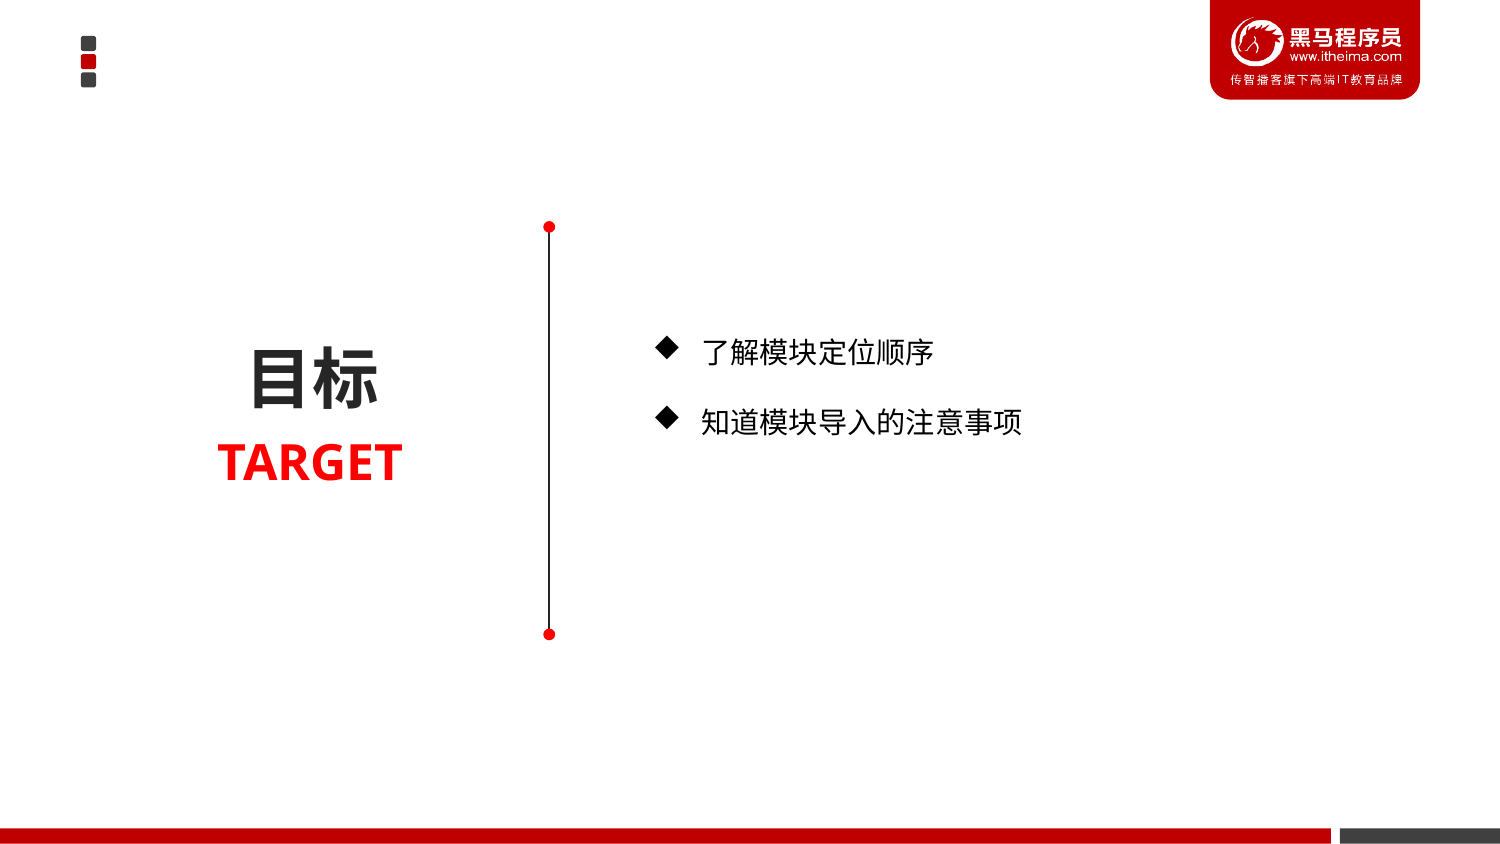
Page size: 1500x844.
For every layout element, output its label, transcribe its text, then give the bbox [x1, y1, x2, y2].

text_box 目标 [171, 315, 454, 449]
text_box 了解模块定位顺序 知道模块导入的注意事项 [637, 291, 1038, 447]
text_box [541, 219, 558, 234]
text_box [541, 628, 558, 643]
picture [1212, 8, 1421, 94]
text_box TARGET [206, 422, 544, 507]
